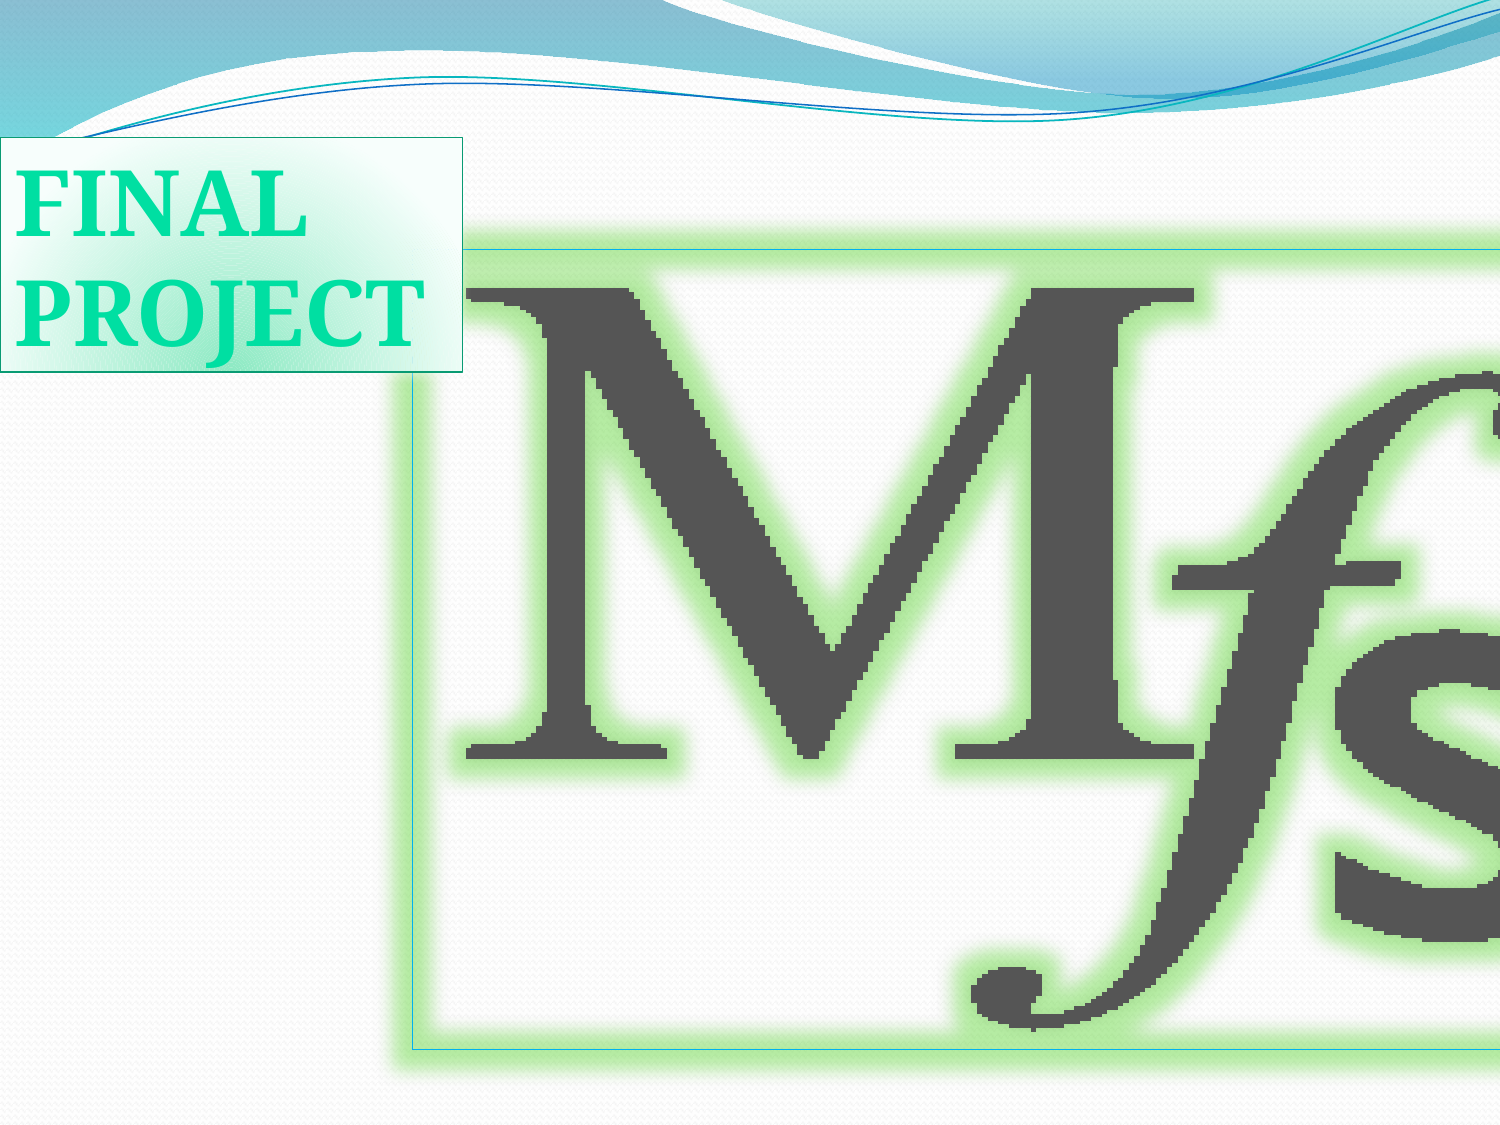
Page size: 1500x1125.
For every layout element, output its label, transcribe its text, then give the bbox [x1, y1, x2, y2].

picture [412, 249, 1500, 1048]
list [405, 251, 412, 373]
text_box FINAL PROJECT [0, 137, 463, 373]
